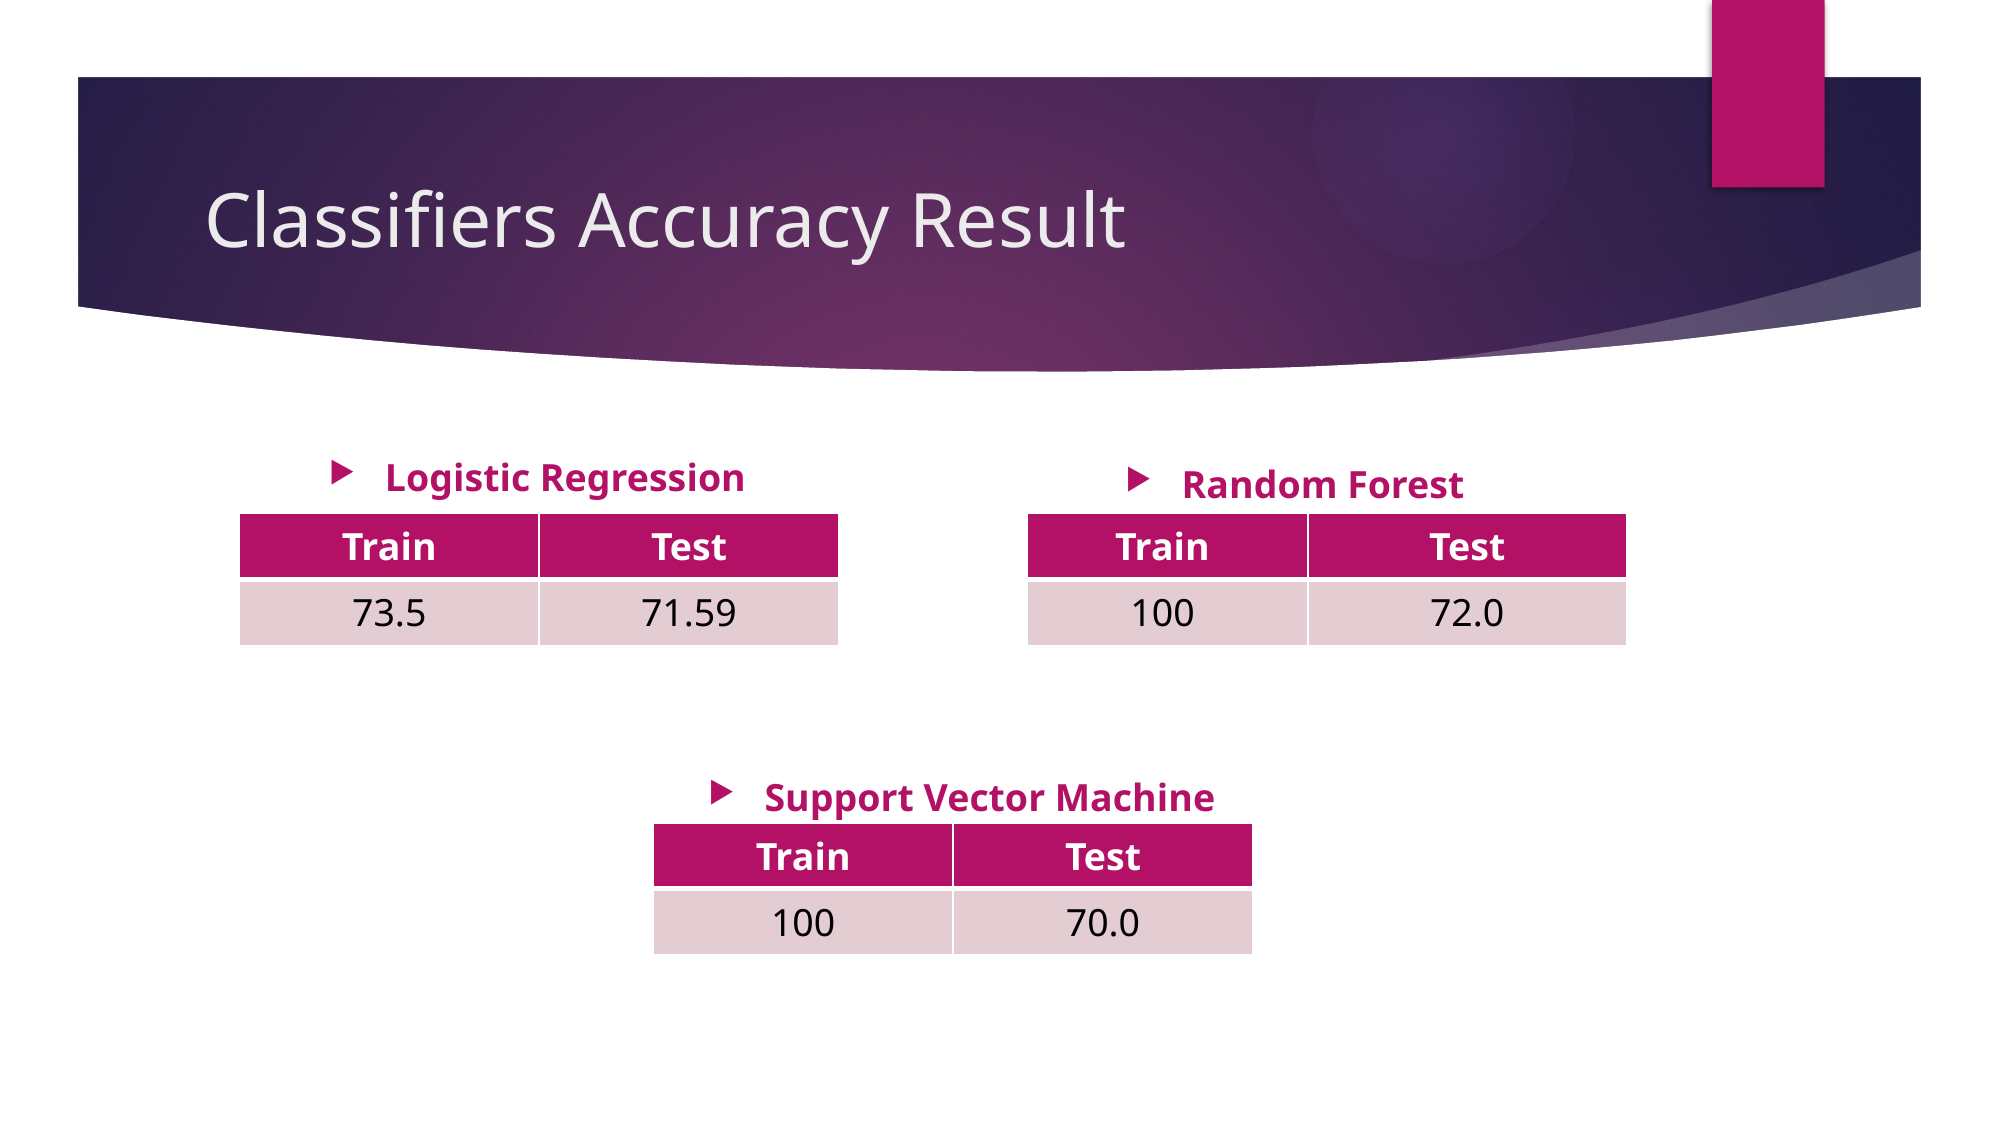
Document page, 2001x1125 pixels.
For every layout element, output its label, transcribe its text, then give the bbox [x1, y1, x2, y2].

table_header Train [240, 514, 538, 577]
table_cell 73.5 [240, 582, 538, 645]
table_header Test [1309, 514, 1626, 577]
table_header Train [654, 837, 952, 886]
table_header Train [1028, 514, 1307, 577]
table_cell 71.59 [540, 582, 838, 645]
text_box Support Vector Machine [629, 766, 1296, 837]
table_cell 100 [1028, 582, 1307, 645]
table_header Test [540, 514, 838, 577]
text_box Logistic Regression [294, 446, 781, 518]
title Classifiers Accuracy Result [189, 159, 1627, 276]
table_cell 70.0 [954, 891, 1252, 954]
table_cell 100 [654, 891, 952, 954]
text_box Random Forest [1093, 450, 1497, 521]
table_header Test [954, 837, 1252, 886]
table_cell 72.0 [1309, 582, 1626, 645]
